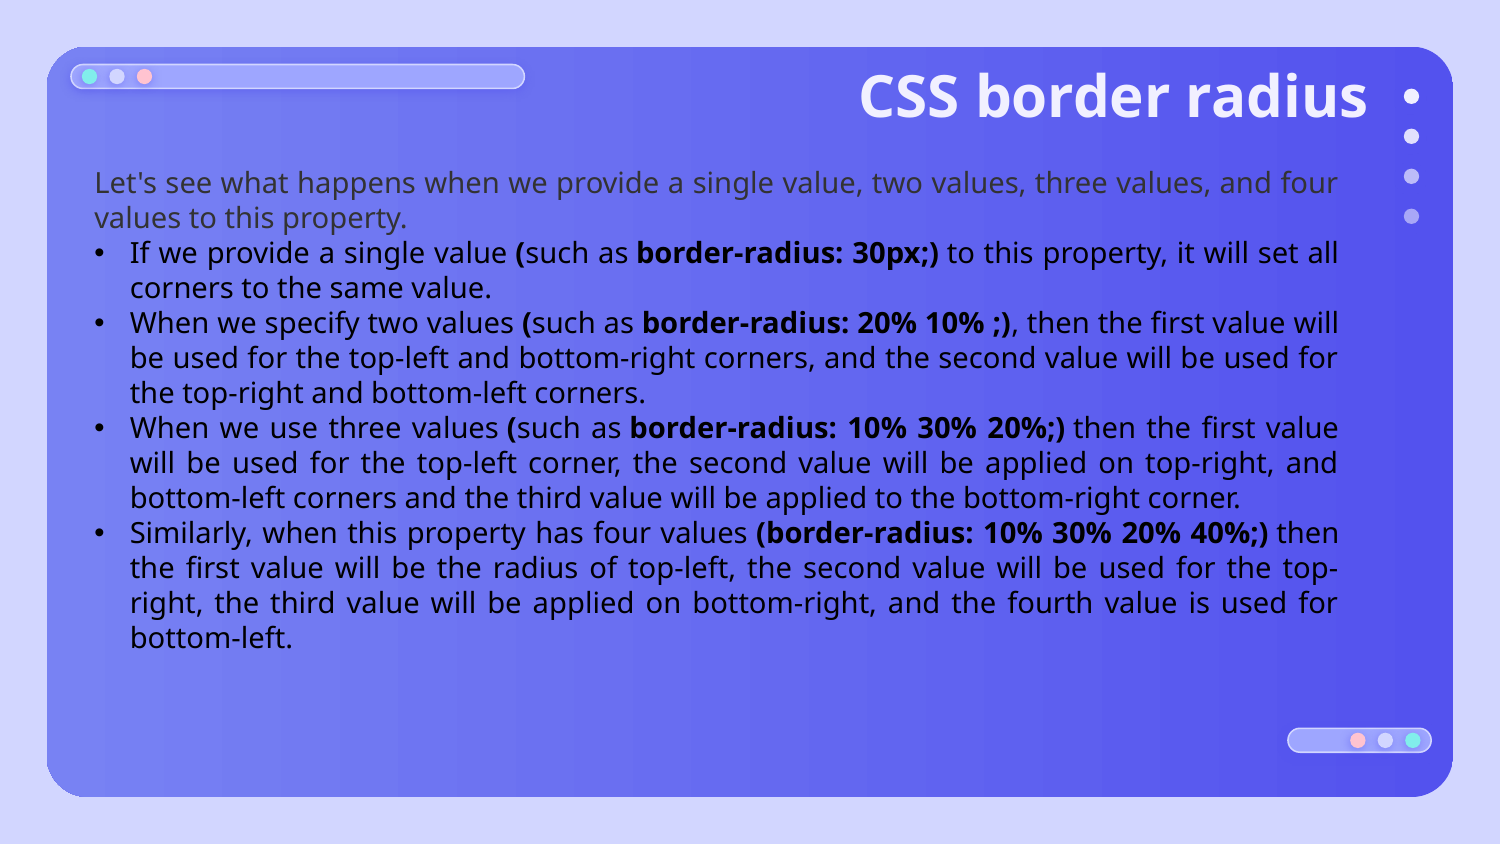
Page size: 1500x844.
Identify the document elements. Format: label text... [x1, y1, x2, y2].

text_box Let's see what happens when we provide a single value, two values, three values, and four values to this property. If we provide a single value (such as border-radius: 30px;) to this property, it will set all corners to the same value. When we specify two values (such as border-radius: 20% 10% ;), then the first value will be used for the top-left and bottom-right corners, and the second value will be used for the top-right and bottom-left corners. When we use three values (such as border-radius: 10% 30% 20%;) then the first value will be used for the top-left corner, the second value will be applied on top-right, and bottom-left corners and the third value will be applied to the bottom-right corner. Similarly, when this property has four values (border-radius: 10% 30% 20% 40%;) then the first value will be the radius of top-left, the second value will be used for the top-right, the third value will be applied on bottom-right, and the fourth value is used for bottom-left. [79, 157, 1355, 697]
title CSS border radius [361, 43, 1384, 138]
